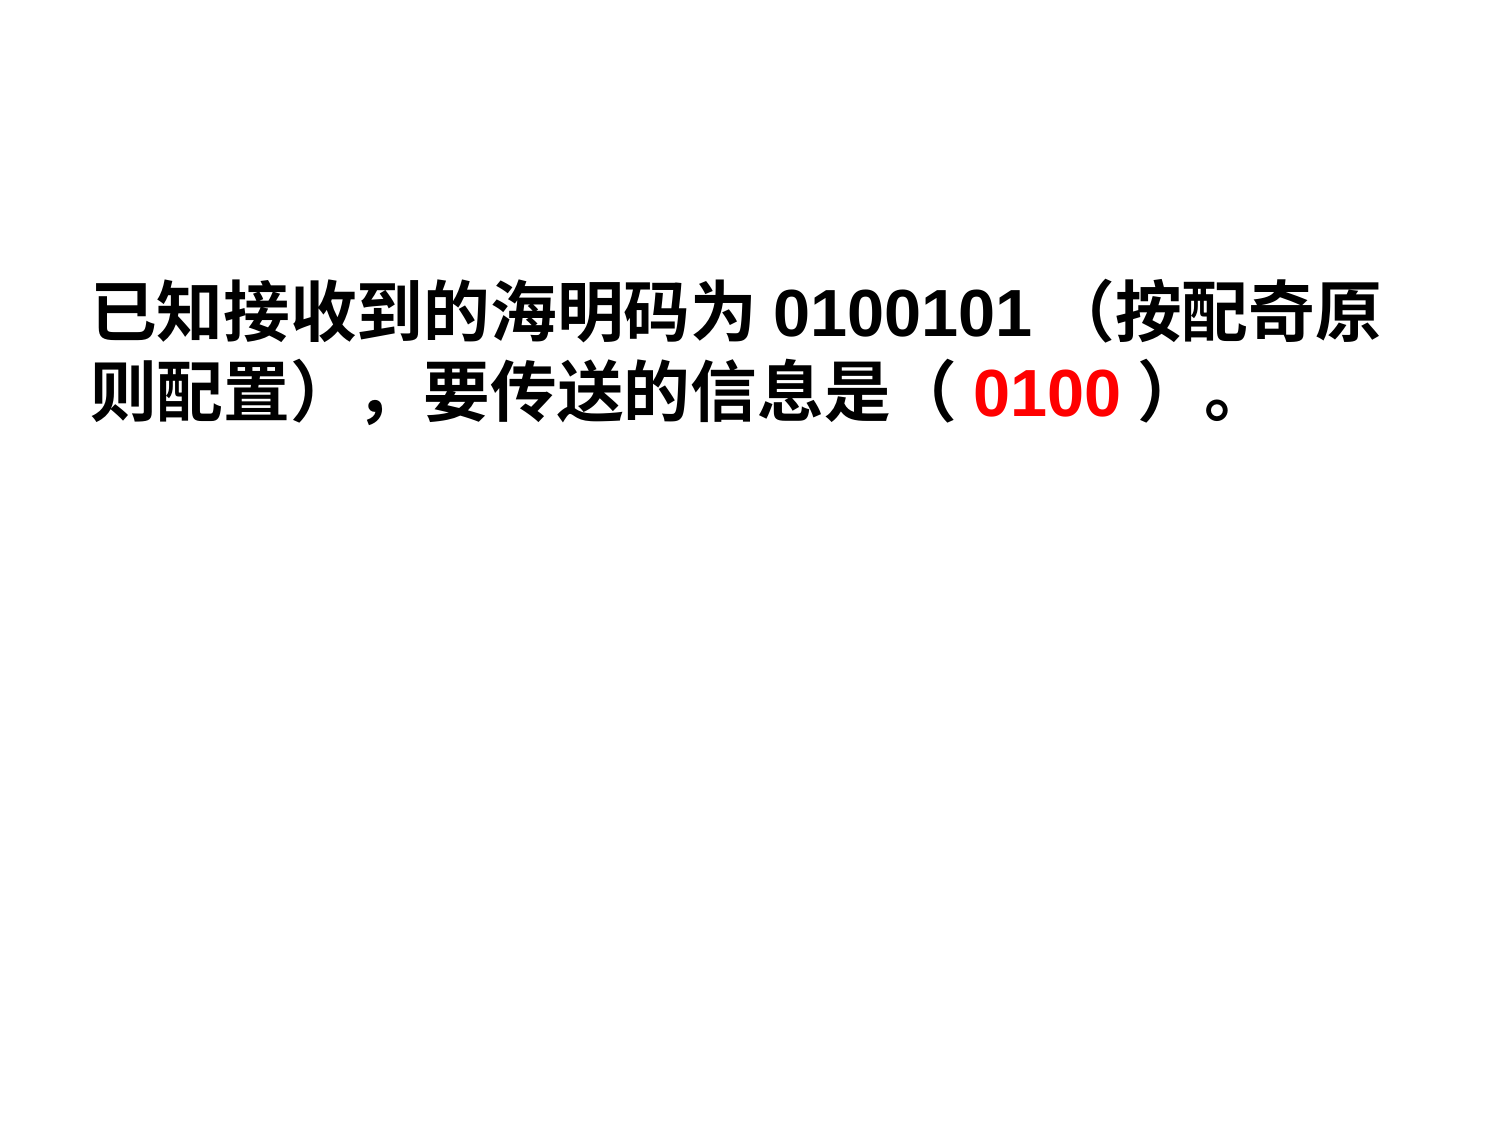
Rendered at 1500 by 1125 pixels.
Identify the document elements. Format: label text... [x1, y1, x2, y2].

list 已知接收到的海明码为0100101（按配奇原则配置），要传送的信息是（0100）。 [75, 262, 1425, 1005]
